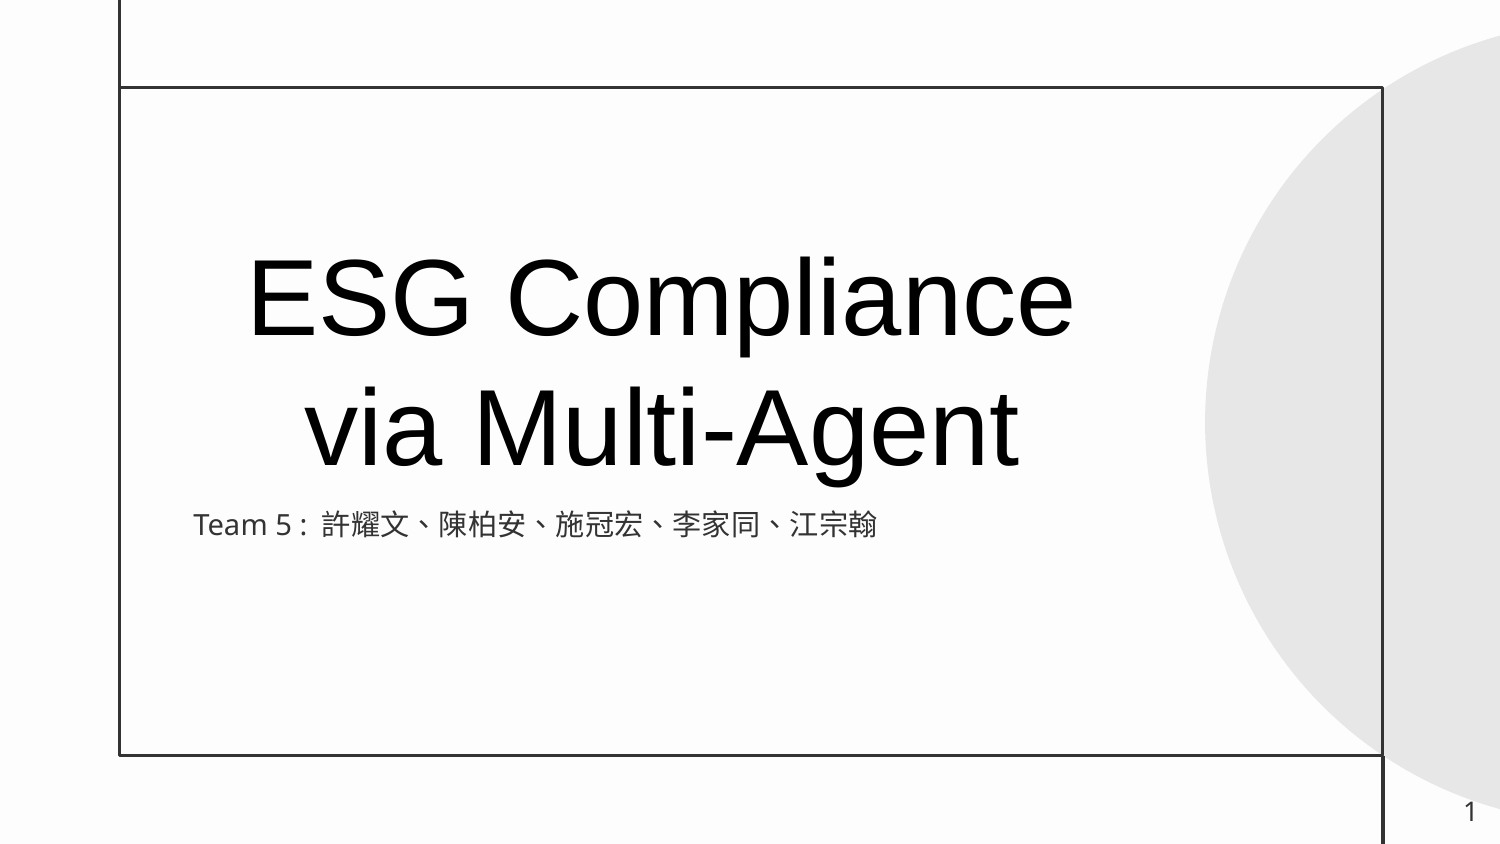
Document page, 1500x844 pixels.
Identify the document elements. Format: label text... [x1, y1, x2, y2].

slide_number 1 [1403, 779, 1494, 844]
title ESG Compliance via Multi-Agent [178, 273, 1146, 491]
subtitle Team 5 : 許耀文、陳柏安、施冠宏、李家同、江宗翰 [178, 491, 1146, 570]
